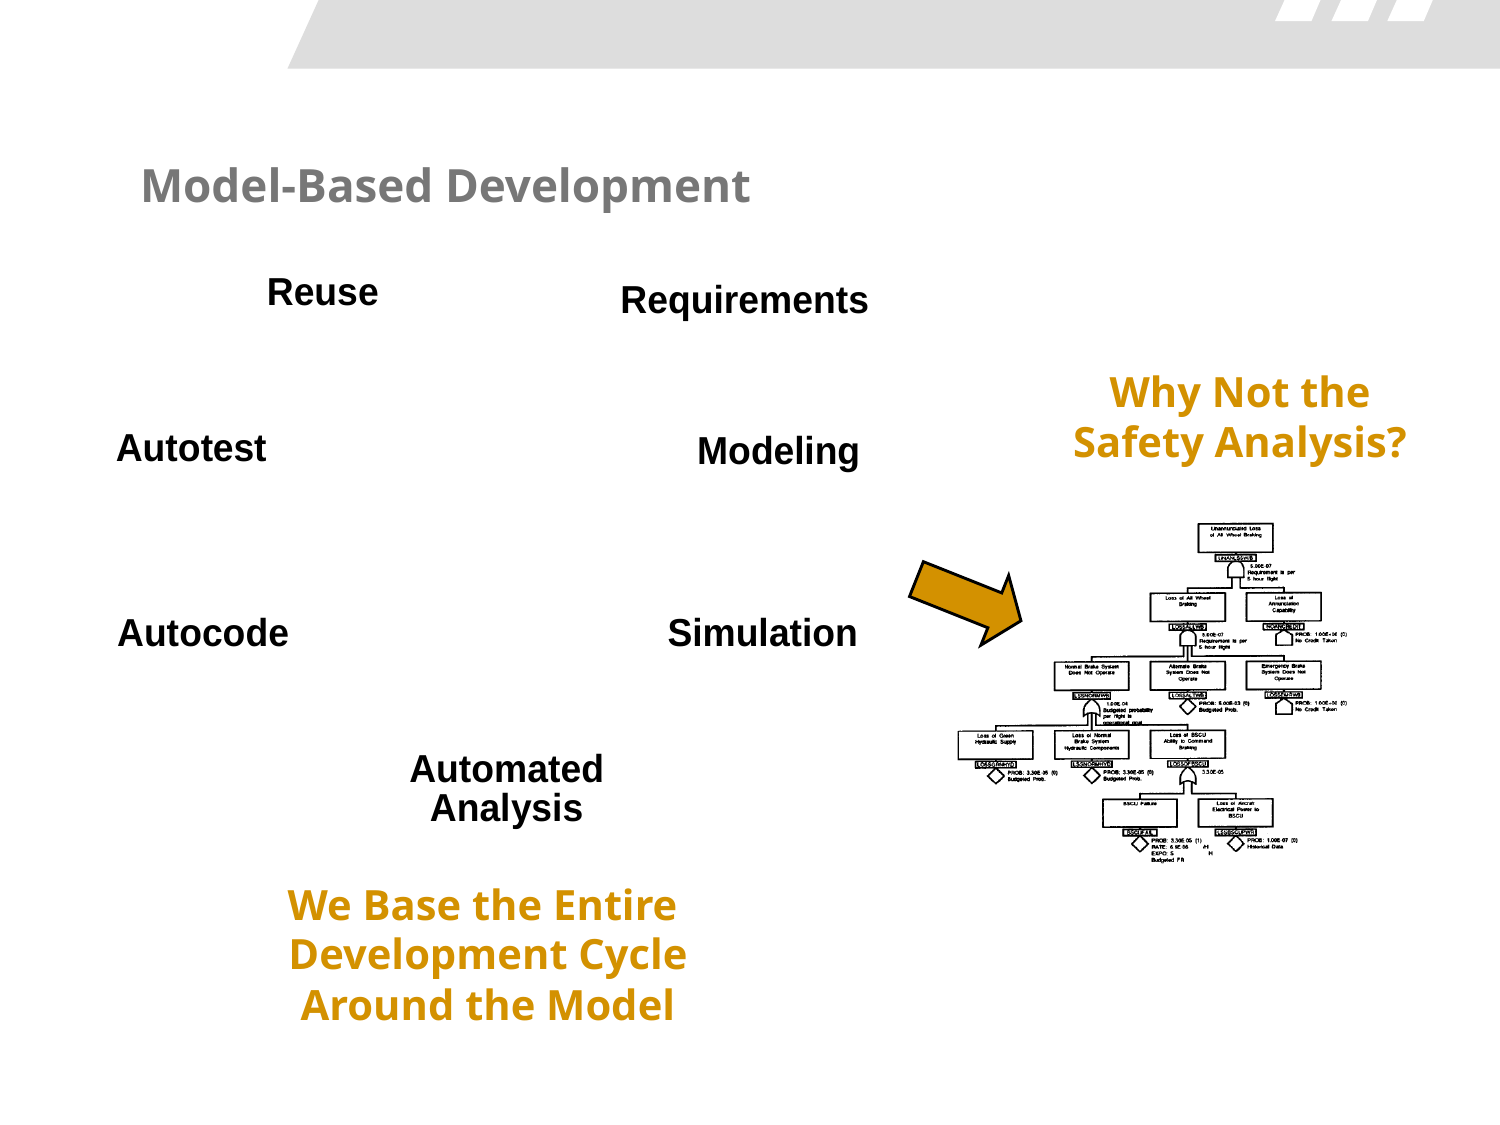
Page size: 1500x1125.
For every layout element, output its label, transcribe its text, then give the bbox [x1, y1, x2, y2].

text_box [99, 262, 888, 1038]
title Model-Based Development [125, 142, 1400, 225]
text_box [912, 358, 1450, 874]
